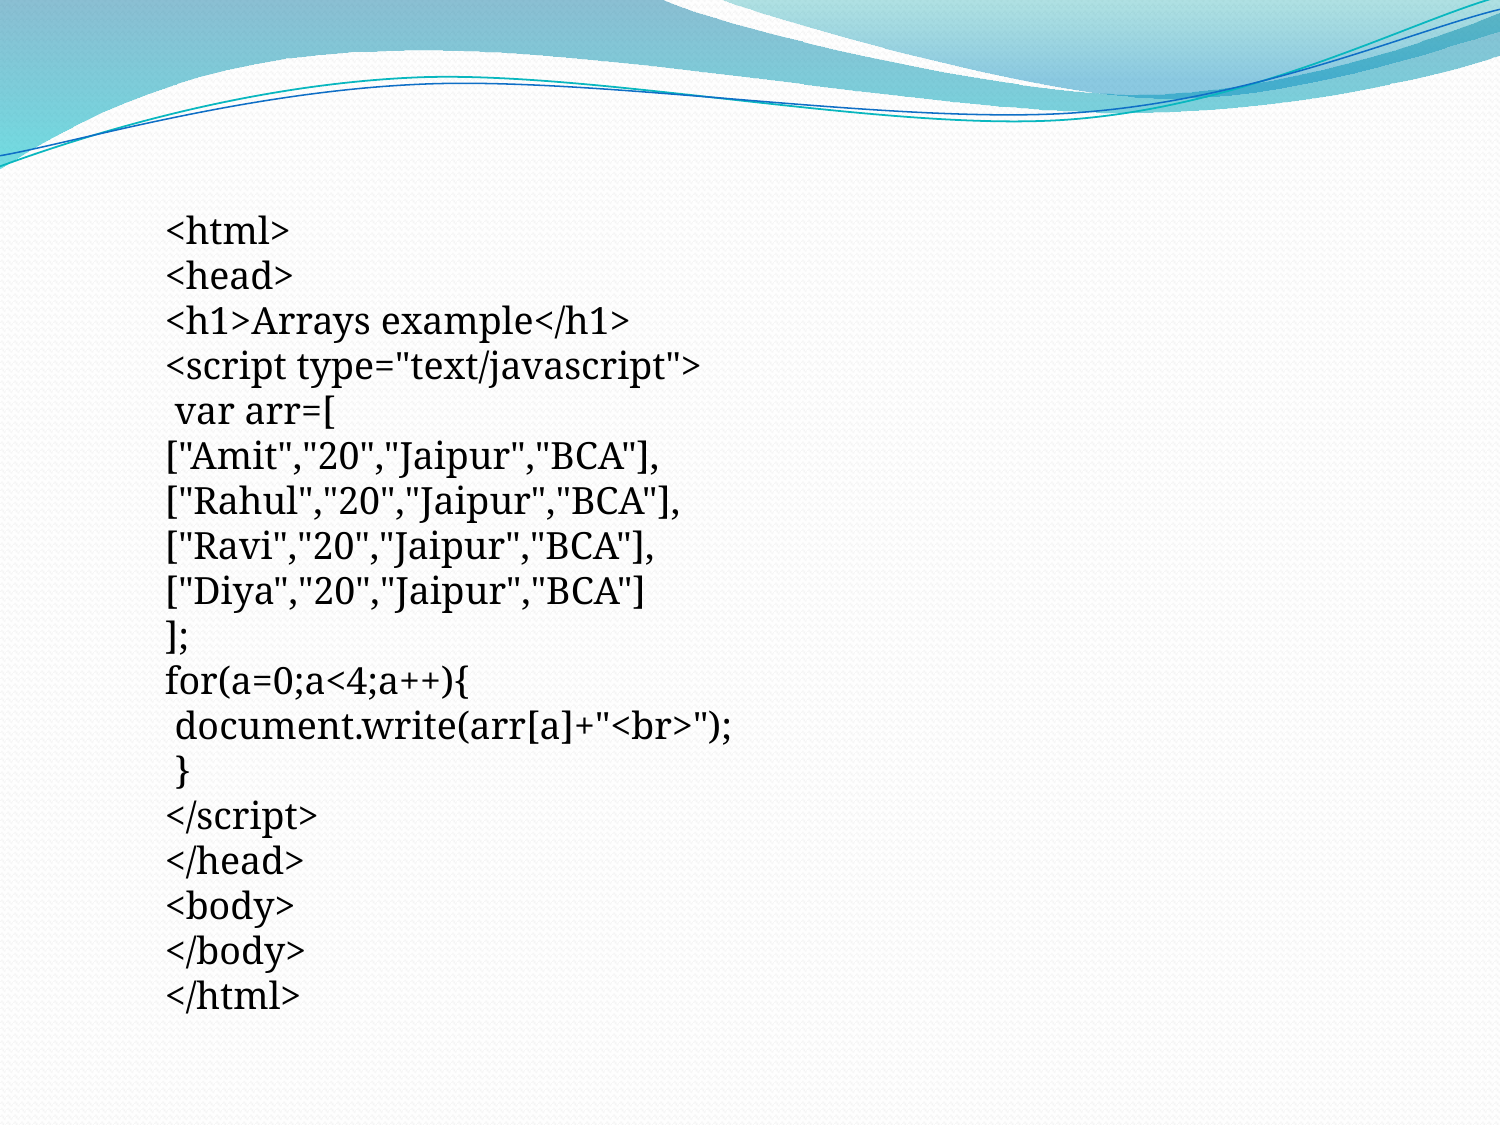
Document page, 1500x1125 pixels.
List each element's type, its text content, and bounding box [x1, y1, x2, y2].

text_box <html> <head> <h1>Arrays example</h1> <script type="text/javascript"> var arr=[ ["Amit","20","Jaipur","BCA"], ["Rahul","20","Jaipur","BCA"], ["Ravi","20","Jaipur","BCA"], ["Diya","20","Jaipur","BCA"] ]; for(a=0;a<4;a++){ document.write(arr[a]+"<br>"); } </script> </head> <body> </body> </html> [150, 199, 1375, 1025]
